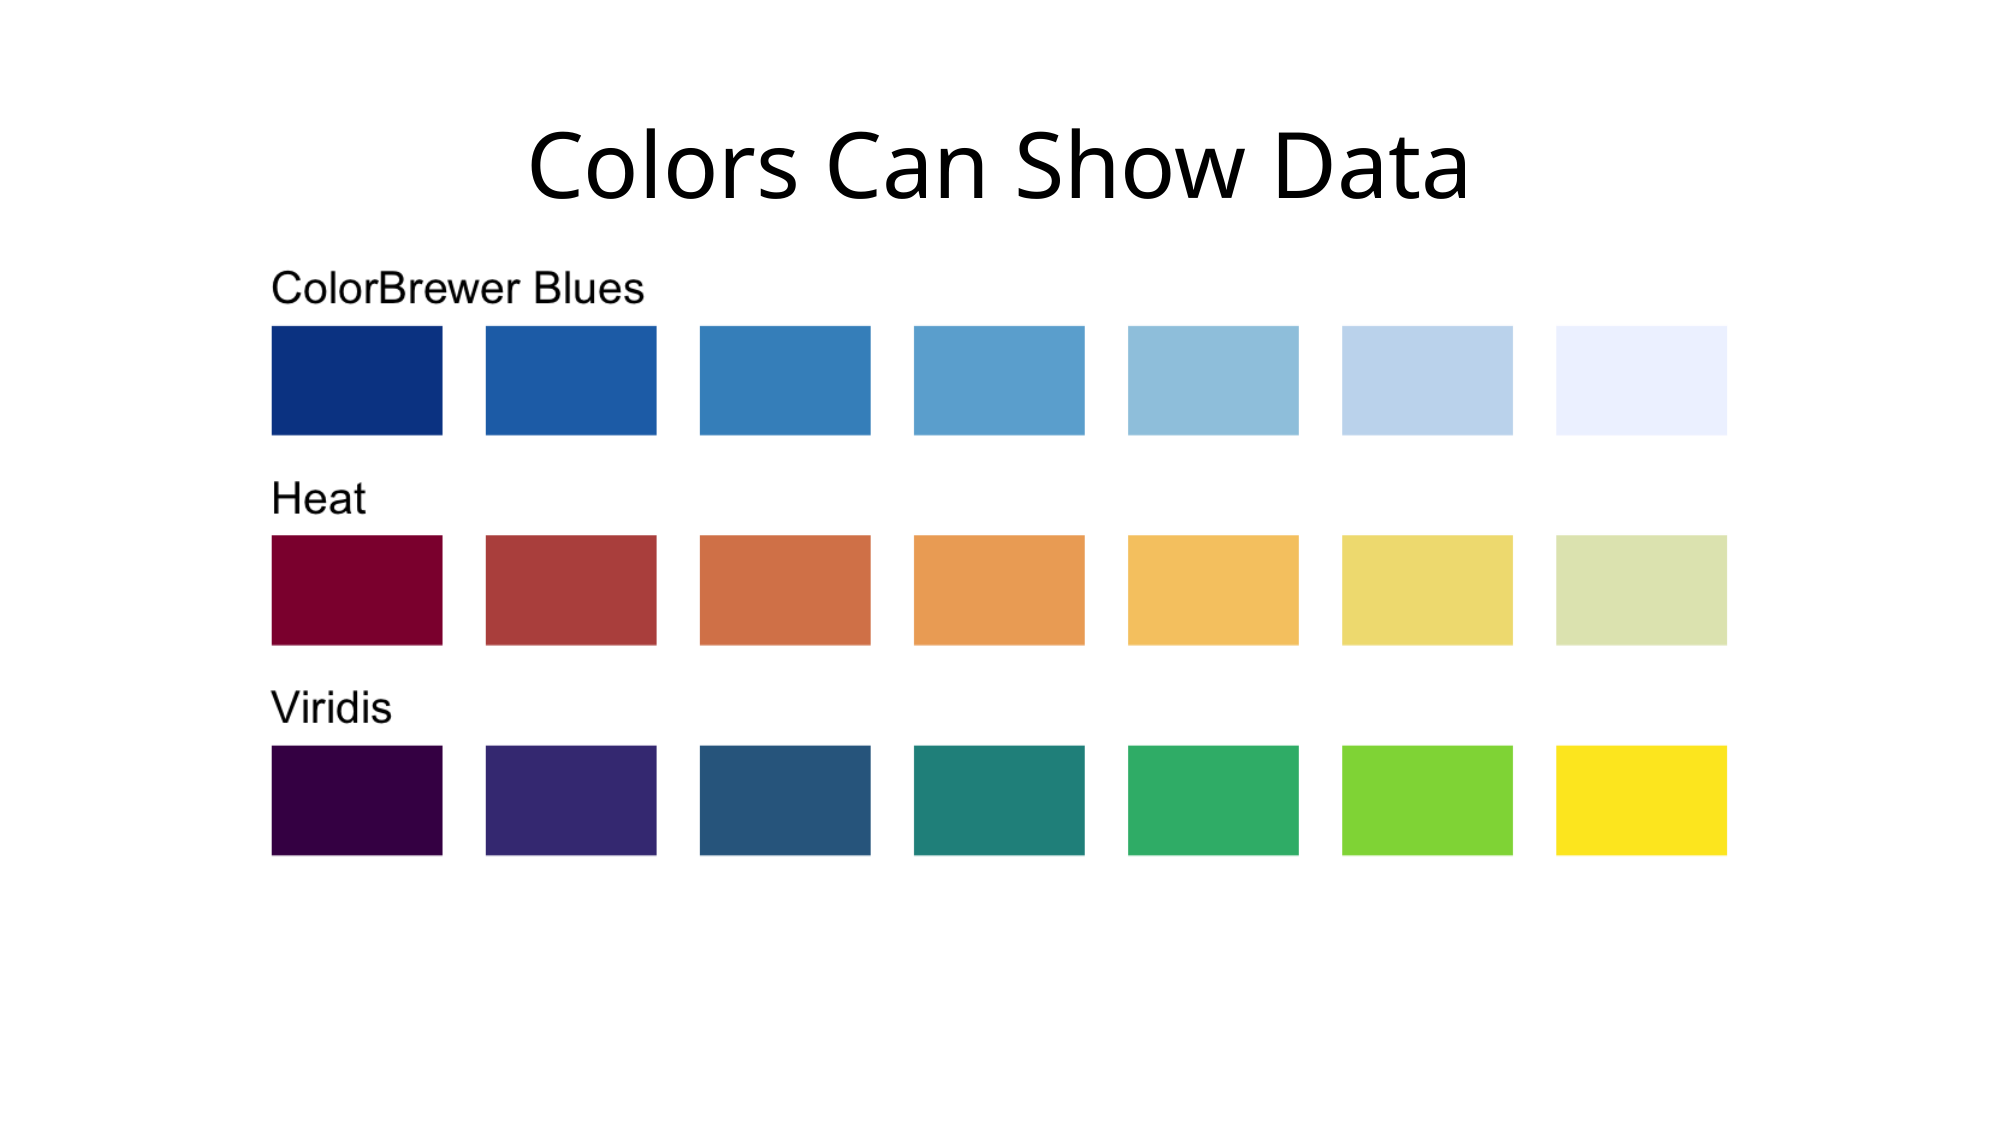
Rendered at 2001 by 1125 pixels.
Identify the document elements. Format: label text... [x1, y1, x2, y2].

title Colors Can Show Data [137, 59, 1863, 278]
picture [249, 248, 1750, 878]
